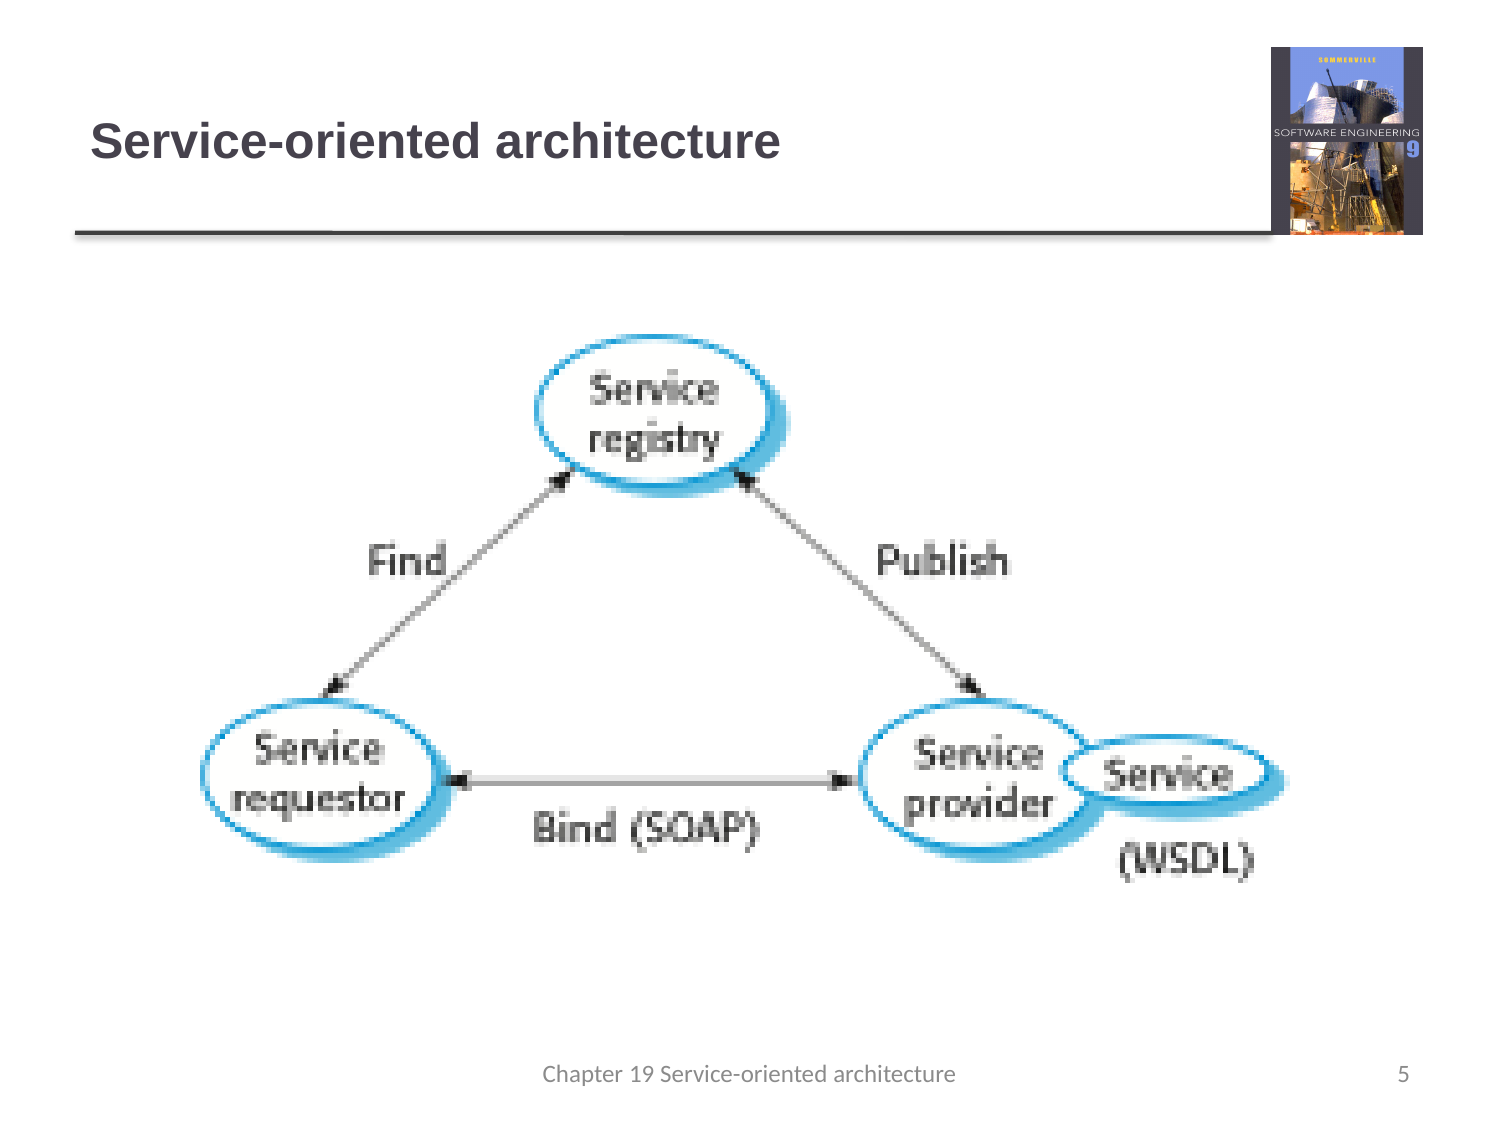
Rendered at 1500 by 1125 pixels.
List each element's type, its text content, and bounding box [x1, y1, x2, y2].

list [199, 311, 1290, 912]
footer Chapter 19 Service-oriented architecture [512, 1042, 988, 1103]
slide_number 5 [1074, 1042, 1425, 1103]
title Service-oriented architecture [74, 44, 1272, 233]
picture [1272, 47, 1423, 235]
